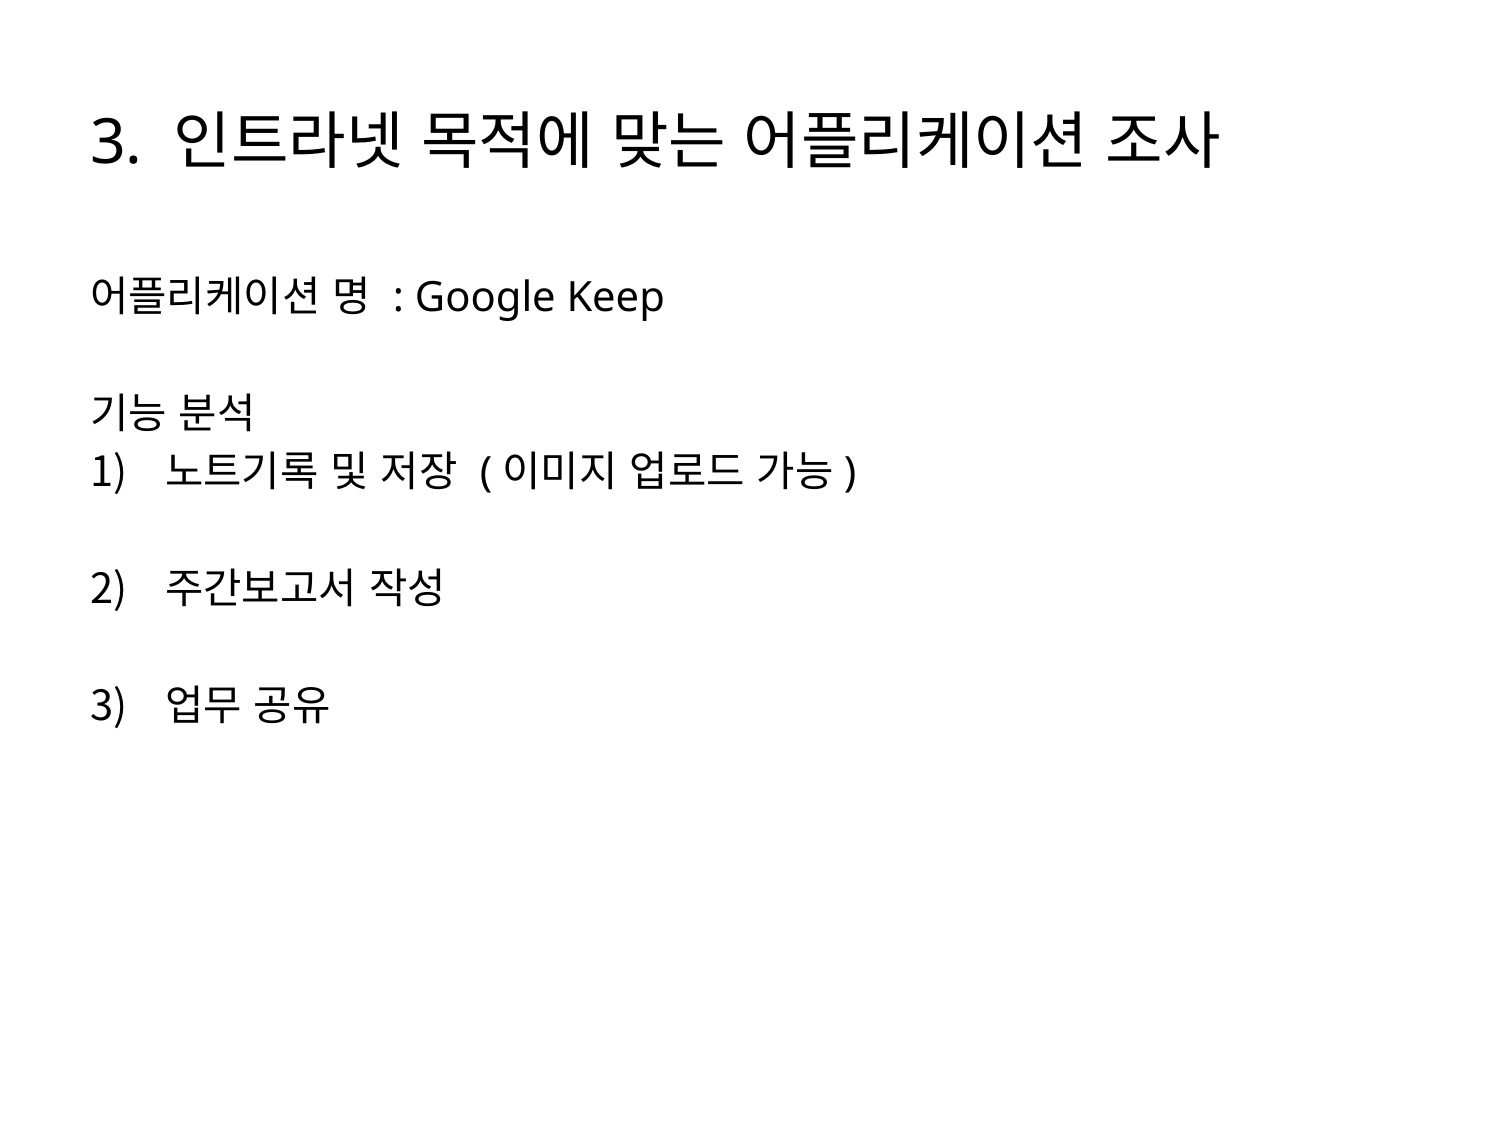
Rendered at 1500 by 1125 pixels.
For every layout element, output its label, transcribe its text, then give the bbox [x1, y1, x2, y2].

title 3. 인트라넷 목적에 맞는 어플리케이션 조사 [75, 45, 1425, 233]
list 어플리케이션 명 : Google Keep 기능 분석 노트기록 및 저장 (이미지 업로드 가능) 주간보고서 작성 업무 공유 [75, 262, 1425, 1005]
